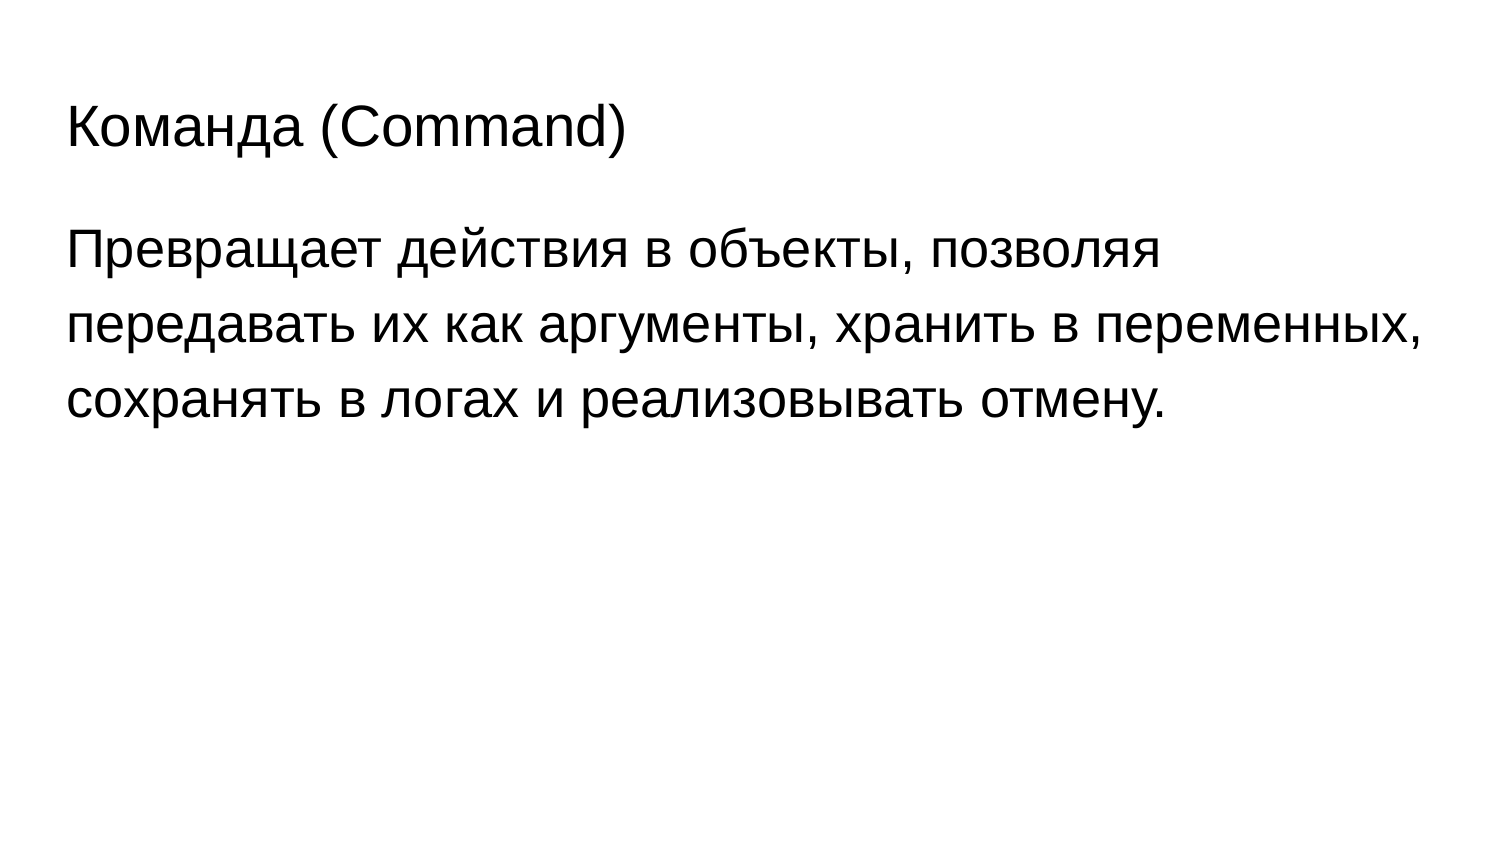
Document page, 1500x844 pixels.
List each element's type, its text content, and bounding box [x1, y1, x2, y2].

title Команда (Command) [51, 72, 1449, 167]
list Превращает действия в объекты, позволяя передавать их как аргументы, хранить в переменных, сохранять в логах и реализовывать отмену. [51, 189, 1449, 750]
